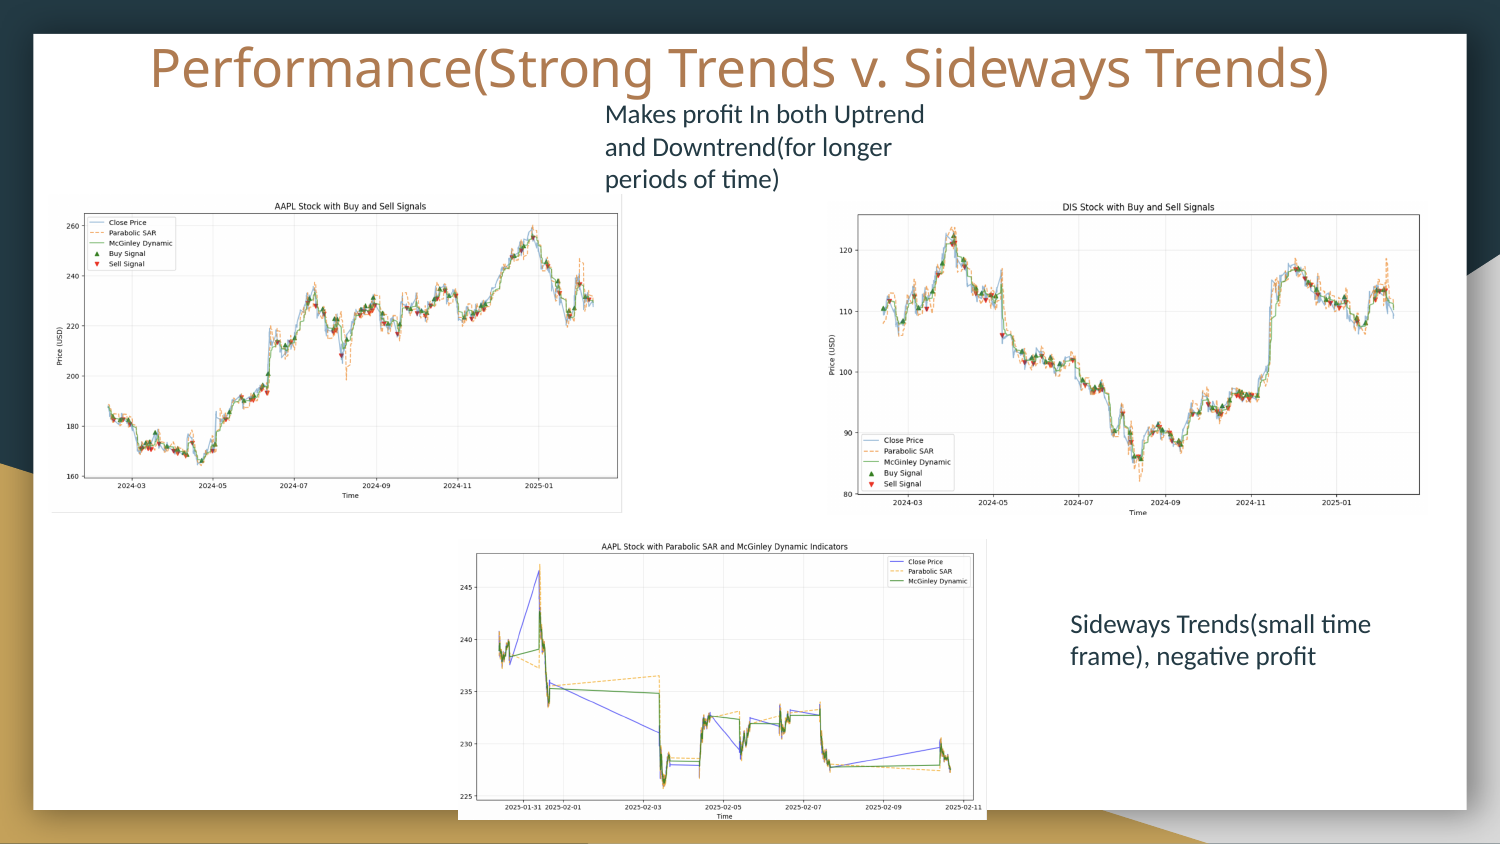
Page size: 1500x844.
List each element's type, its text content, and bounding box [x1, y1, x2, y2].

text_box Makes profit In both Uptrend and Downtrend(for longer periods of time) [589, 81, 980, 140]
picture [458, 538, 988, 821]
picture [48, 193, 623, 514]
text_box Sideways Trends(small time frame), negative profit [1055, 591, 1413, 731]
picture [826, 200, 1428, 515]
title Performance(Strong Trends v. Sideways Trends) [134, 19, 1366, 177]
